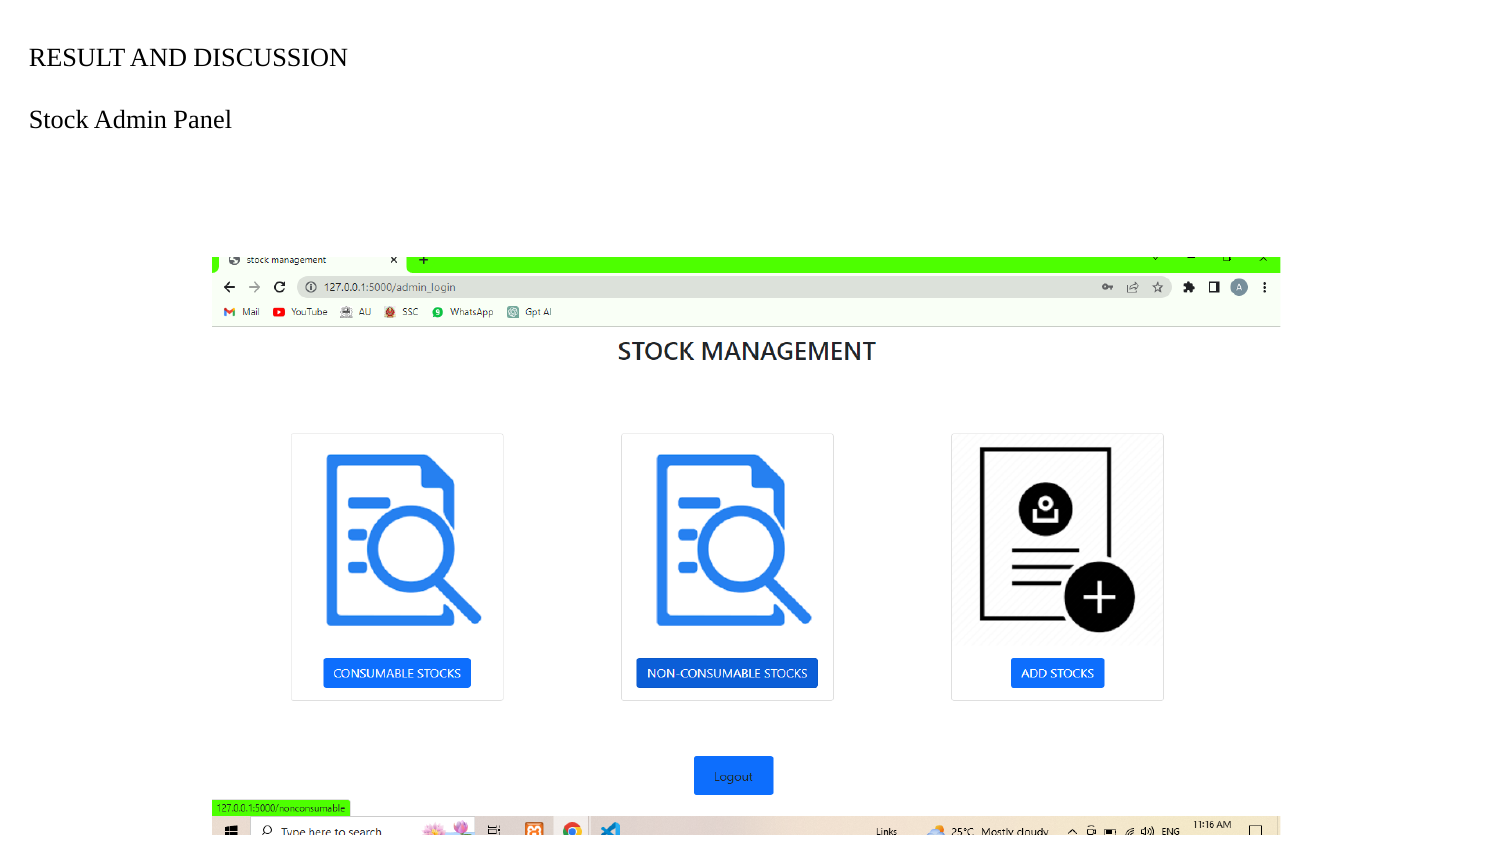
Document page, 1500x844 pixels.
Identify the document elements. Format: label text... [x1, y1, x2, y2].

title RESULT AND DISCUSSION Stock Admin Panel [14, 25, 1363, 152]
picture [211, 257, 1281, 836]
